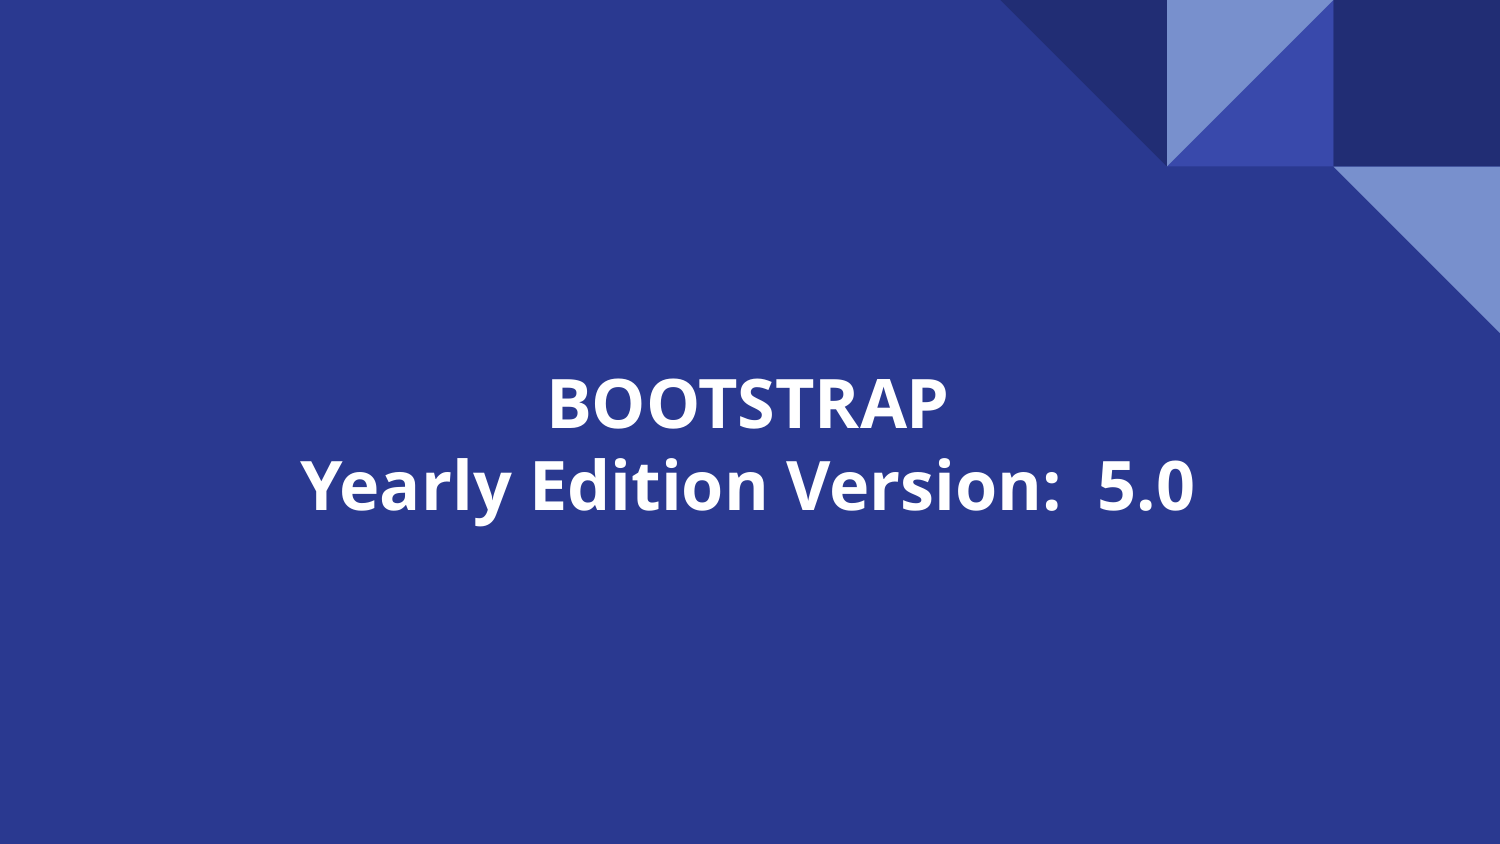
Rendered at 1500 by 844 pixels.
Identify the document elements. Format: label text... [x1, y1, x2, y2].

title BOOTSTRAP Yearly Edition Version: 5.0 [73, 327, 1423, 539]
